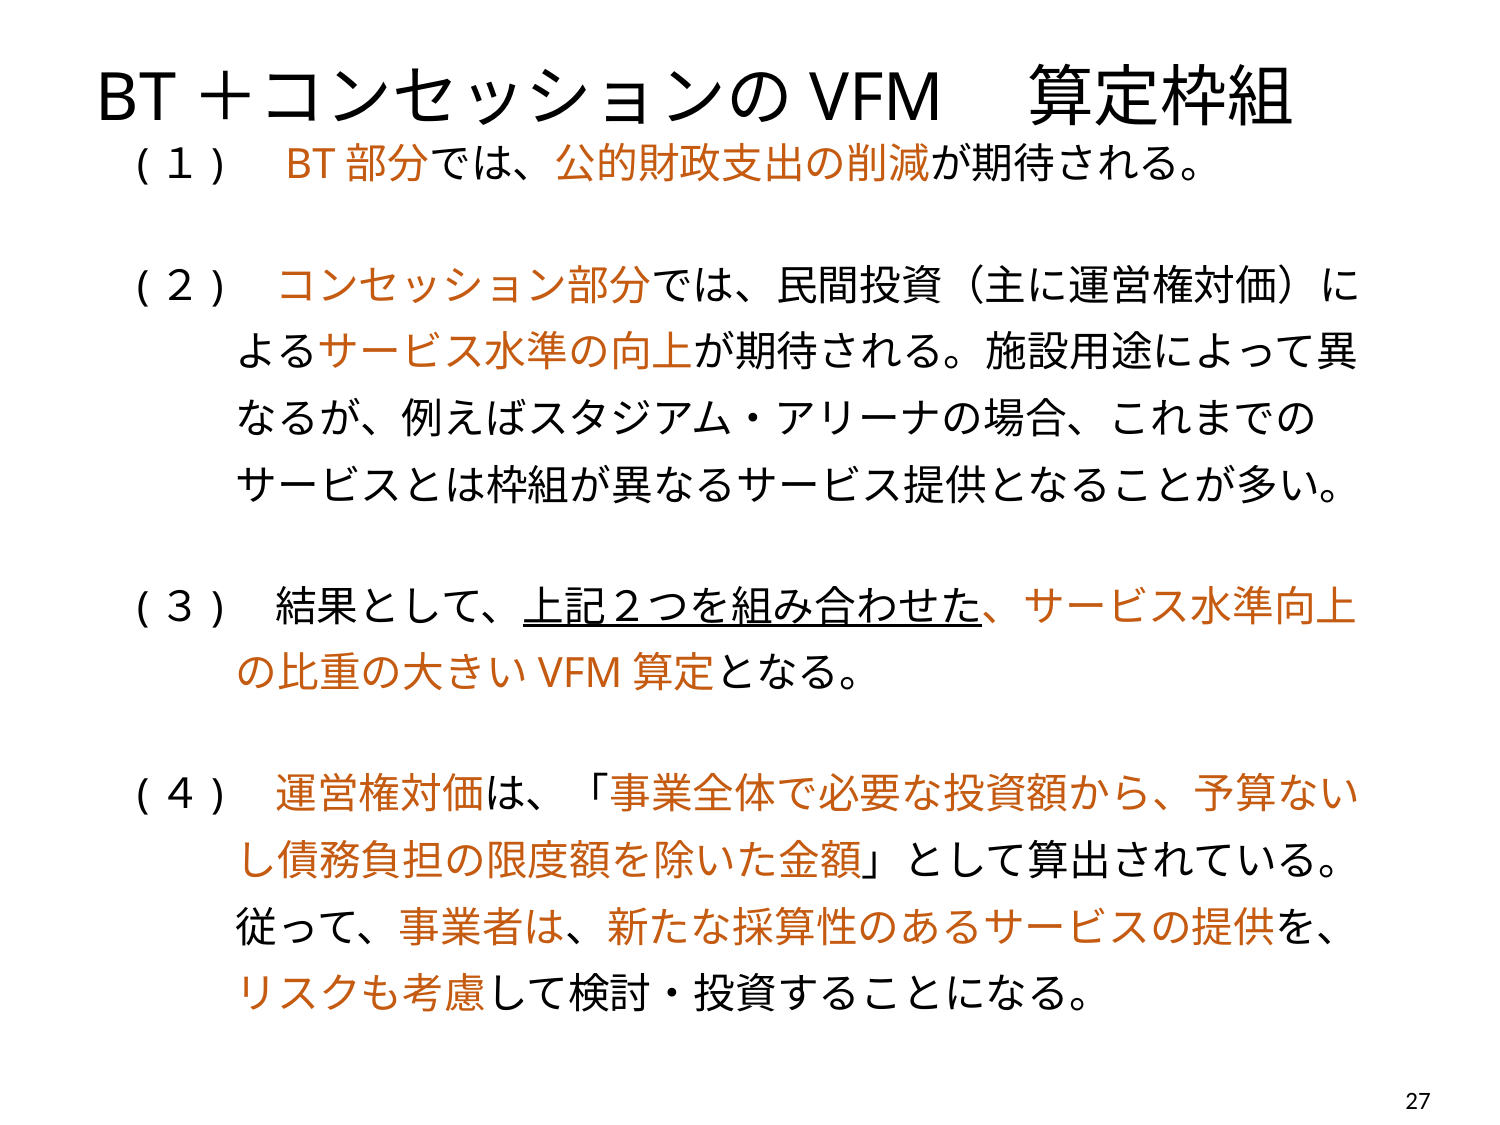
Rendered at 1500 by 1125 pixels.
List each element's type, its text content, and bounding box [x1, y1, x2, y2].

title BT＋コンセッションのVFM 算定枠組 [80, 39, 1375, 159]
text_box 26 [1108, 1069, 1446, 1125]
list (１) BT部分では、公的財政支出の削減が期待される。 (２) コンセッション部分では、民間投資（主に運営権対価）によるサービス水準の向上が期待される。施設用途によって異なるが、例えばスタジアム・アリーナの場合、これまでのサービスとは枠組が異なるサービス提供となることが多い。 (３) 結果として、上記２つを組み合わせた、サービス水準向上の比重の大きいVFM算定となる。 (４) 運営権対価は、「事業全体で必要な投資額から、予算ないし債務負担の限度額を除いた金額」として算出されている。従って、事業者は、新たな採算性のあるサービスの提供を、リスクも考慮して検討・投資することになる。 [103, 135, 1397, 1043]
